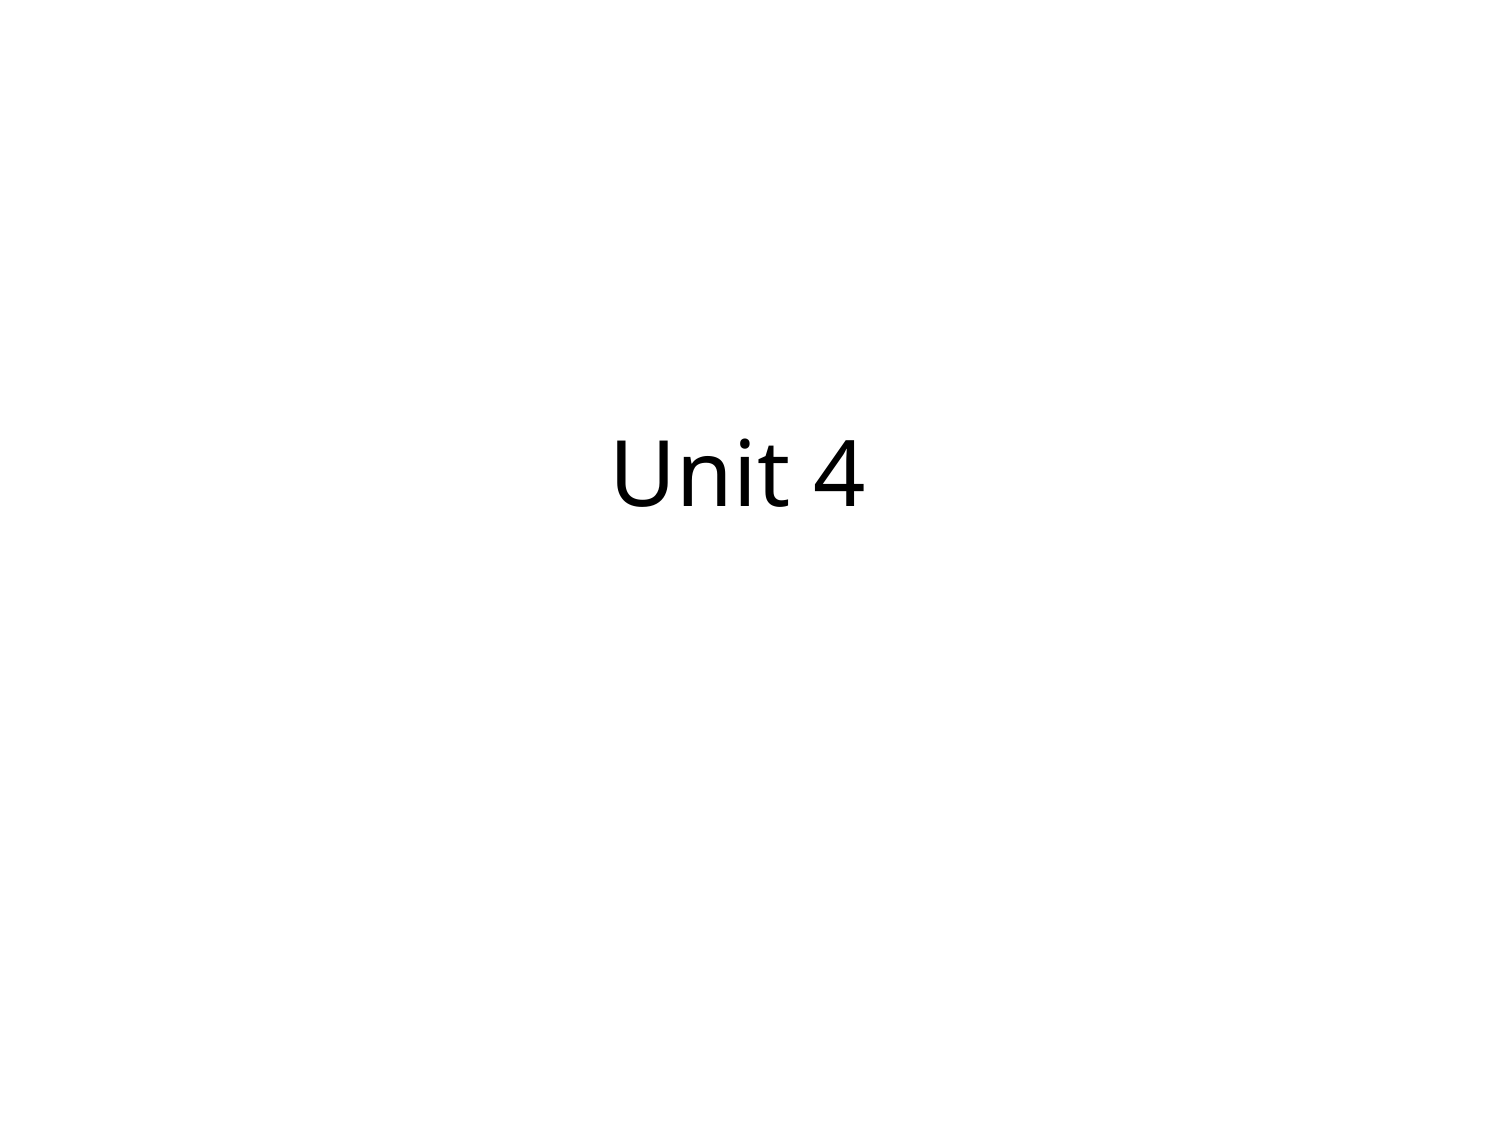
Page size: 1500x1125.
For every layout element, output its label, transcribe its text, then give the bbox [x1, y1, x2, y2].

title Unit 4 [112, 349, 1388, 591]
